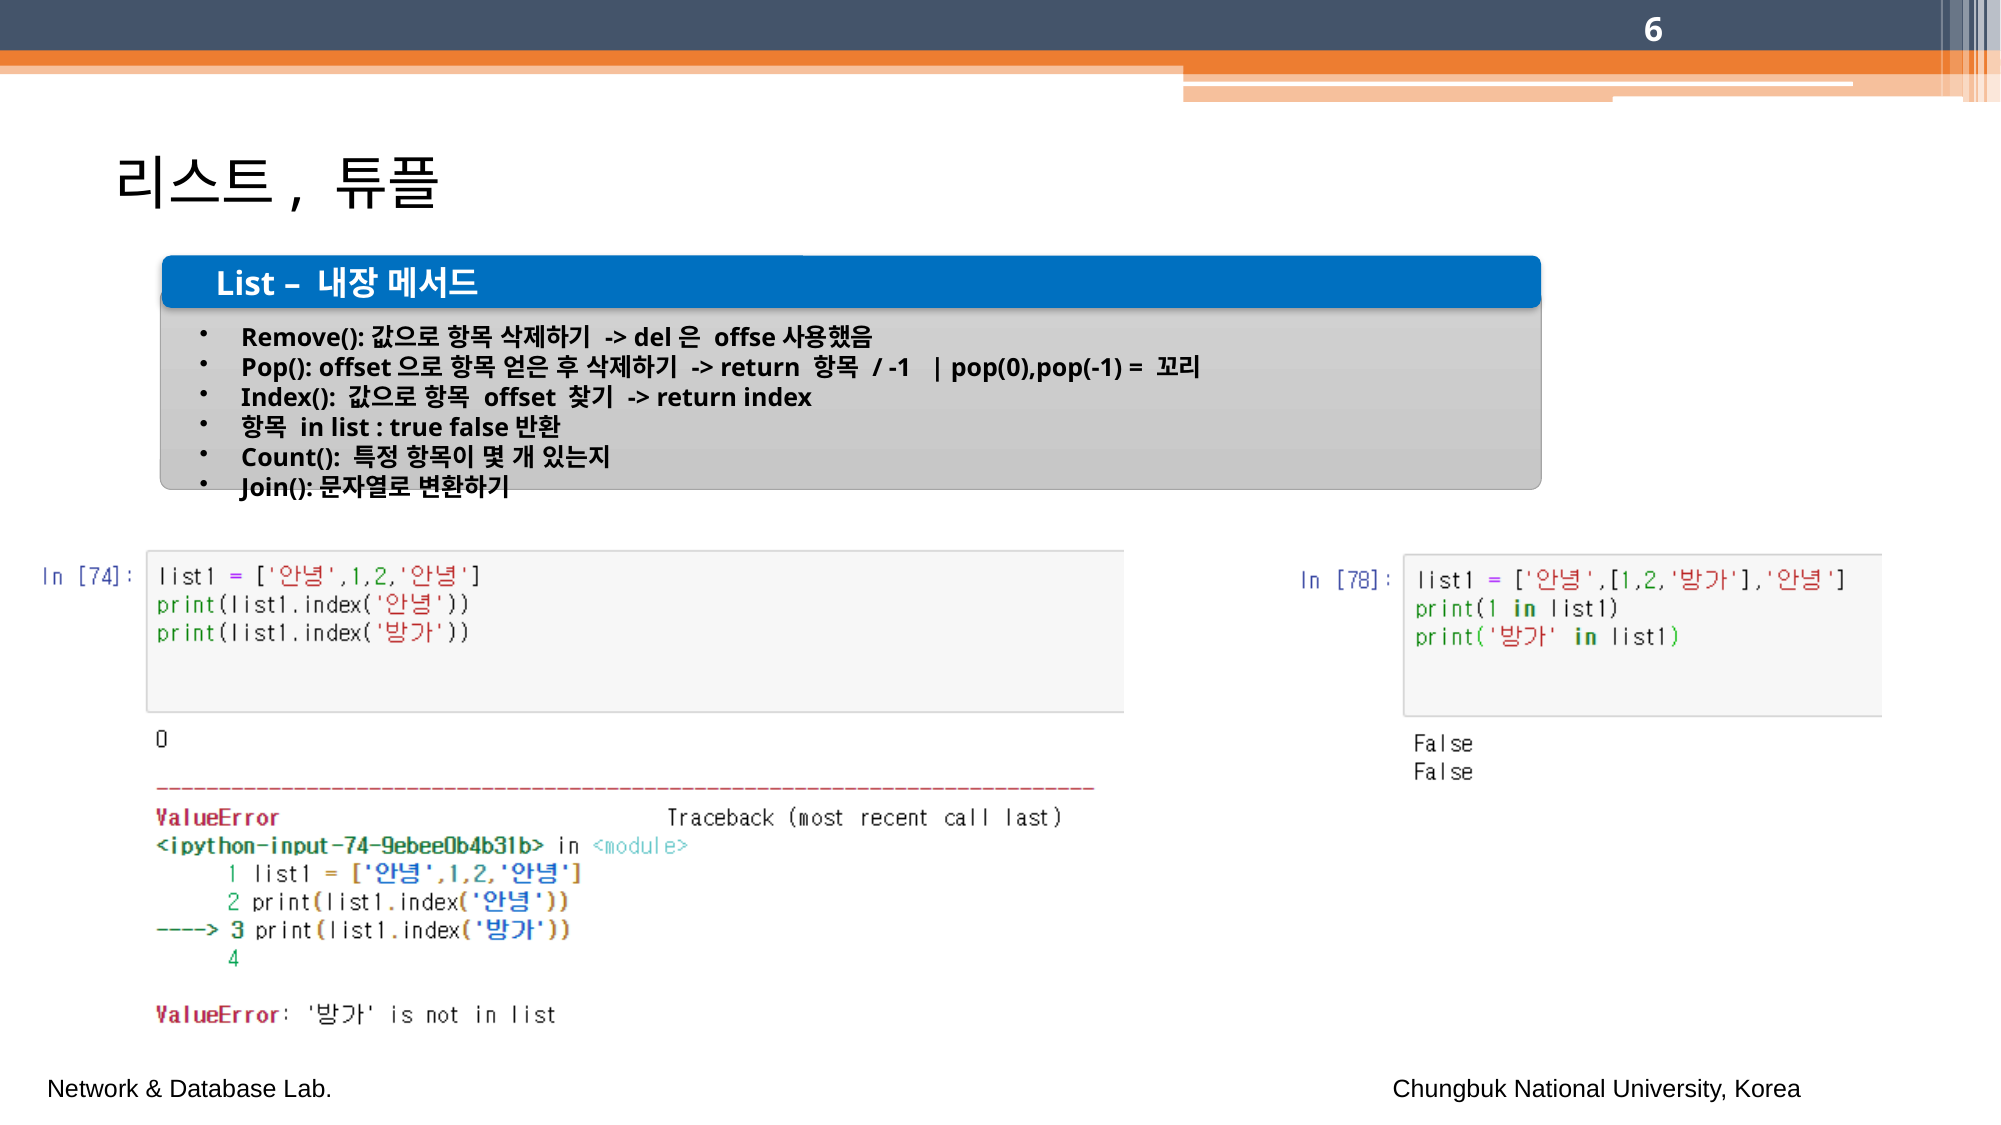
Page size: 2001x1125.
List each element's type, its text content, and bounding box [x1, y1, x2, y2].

picture [18, 540, 1124, 1045]
text_box 리스트, 튜플 [99, 93, 1901, 269]
picture [1275, 540, 1882, 802]
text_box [160, 255, 1542, 541]
slide_number 6 [1591, 0, 1717, 61]
